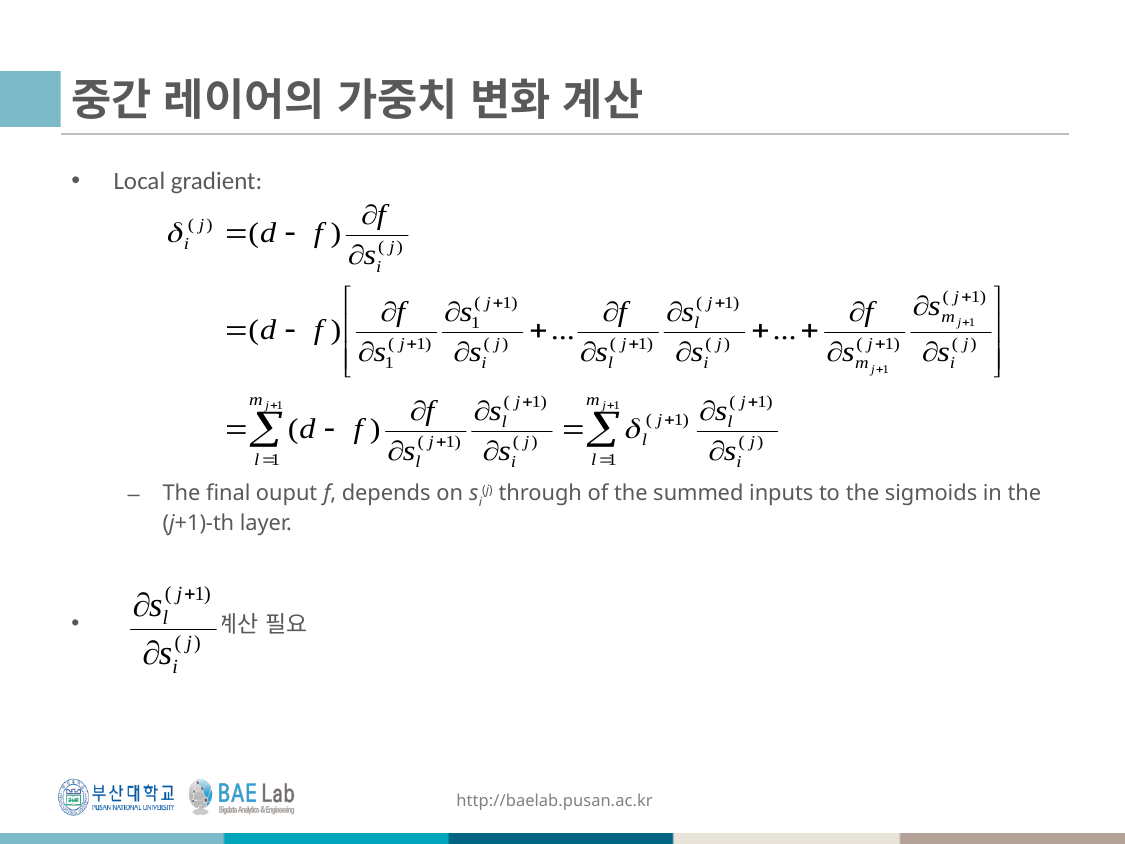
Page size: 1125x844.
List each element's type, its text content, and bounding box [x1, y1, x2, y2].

title 중간 레이어의 가중치 변화 계산 [56, 71, 1069, 125]
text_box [124, 577, 223, 681]
picture [673, 833, 1125, 844]
picture [186, 776, 300, 816]
picture [0, 833, 448, 844]
list Local gradient: The final ouput f, depends on si(j) through of the summed inputs to the sigmoids in the (j+1)-th layer. 계산 필요 [56, 157, 1069, 765]
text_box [162, 196, 1013, 476]
picture [55, 775, 175, 819]
